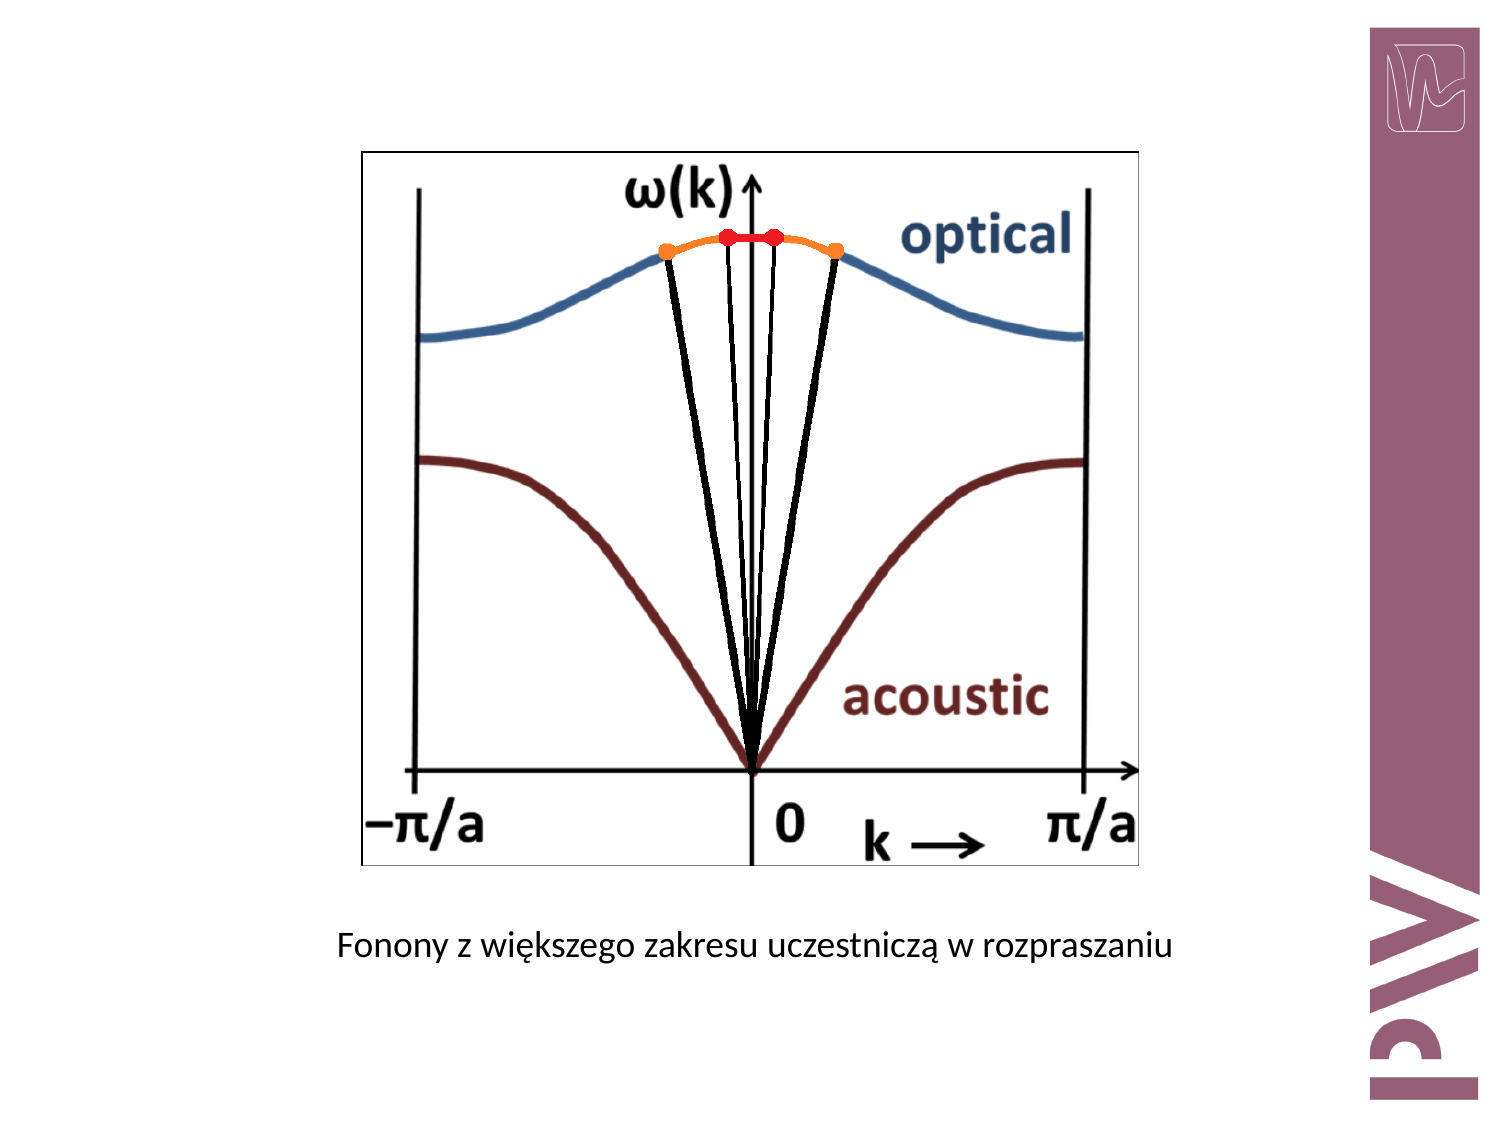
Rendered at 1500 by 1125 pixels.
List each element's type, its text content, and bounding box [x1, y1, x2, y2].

picture [1369, 0, 1500, 1125]
text_box Fonony z większego zakresu uczestniczą w rozpraszaniu [282, 912, 1228, 972]
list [361, 151, 1139, 866]
